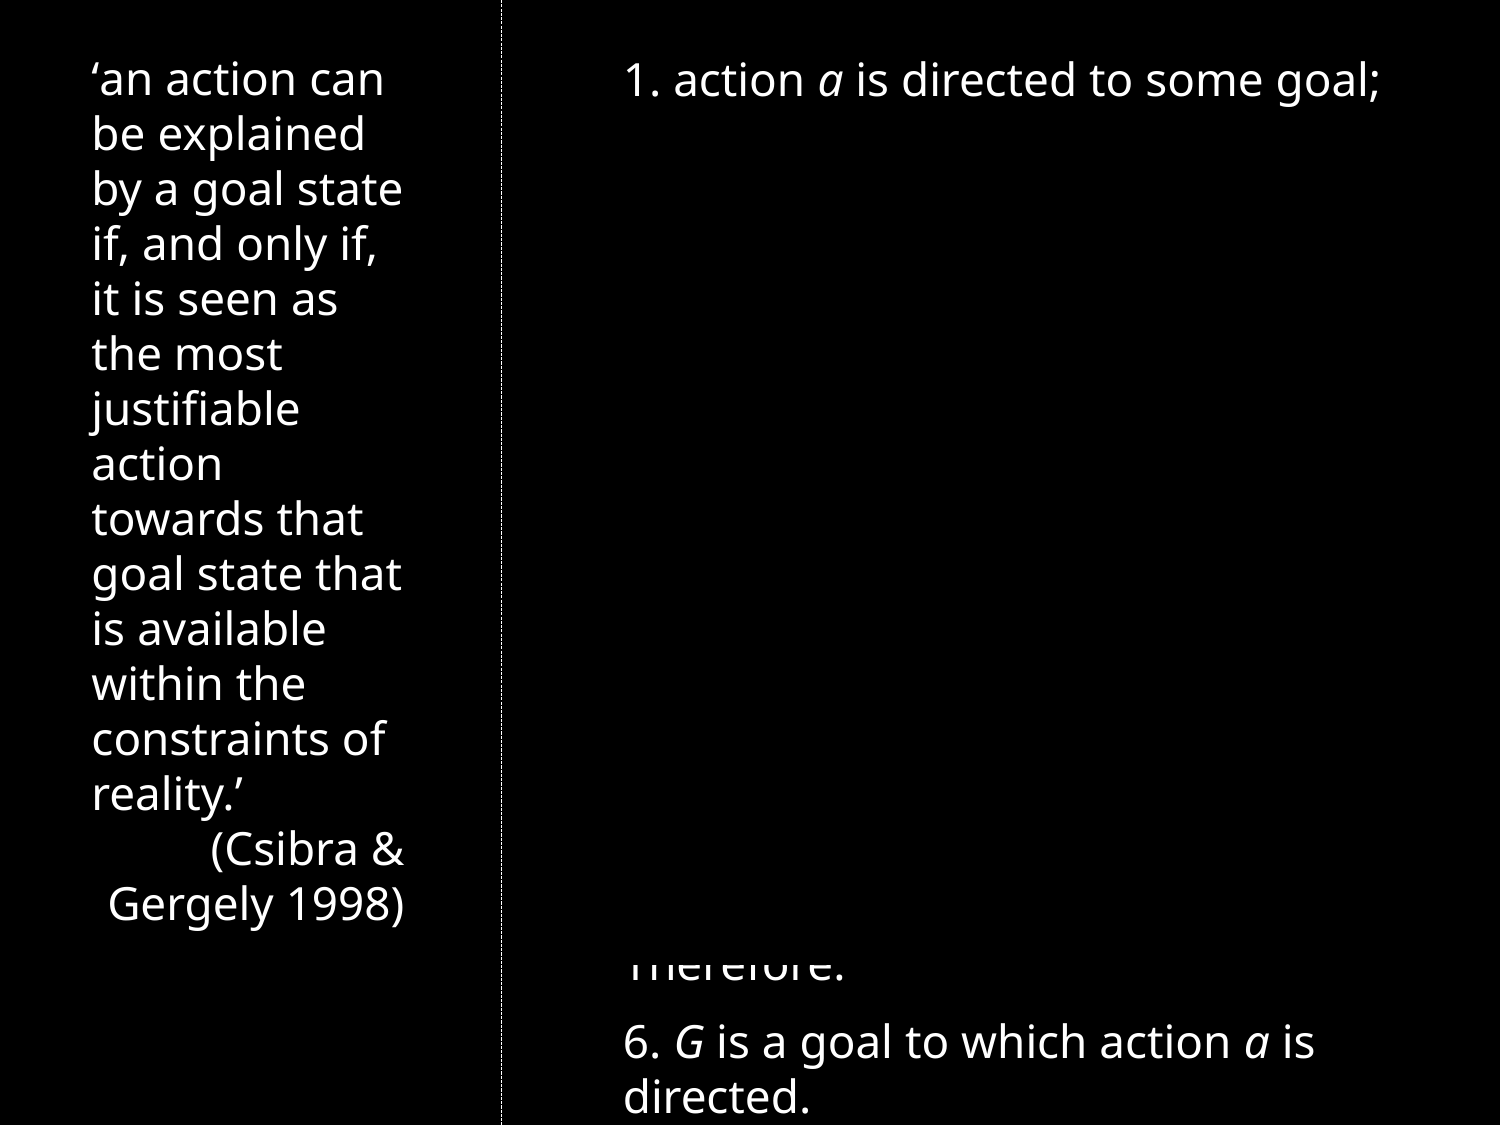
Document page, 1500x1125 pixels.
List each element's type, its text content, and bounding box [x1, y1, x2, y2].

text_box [596, 18, 1436, 1086]
text_box ‘an action can be explained by a goal state if, and only if, it is seen as the most justifiable action towards that goal state that is available within the constraints of reality.’ (Csibra & Gergely 1998) [76, 42, 420, 938]
